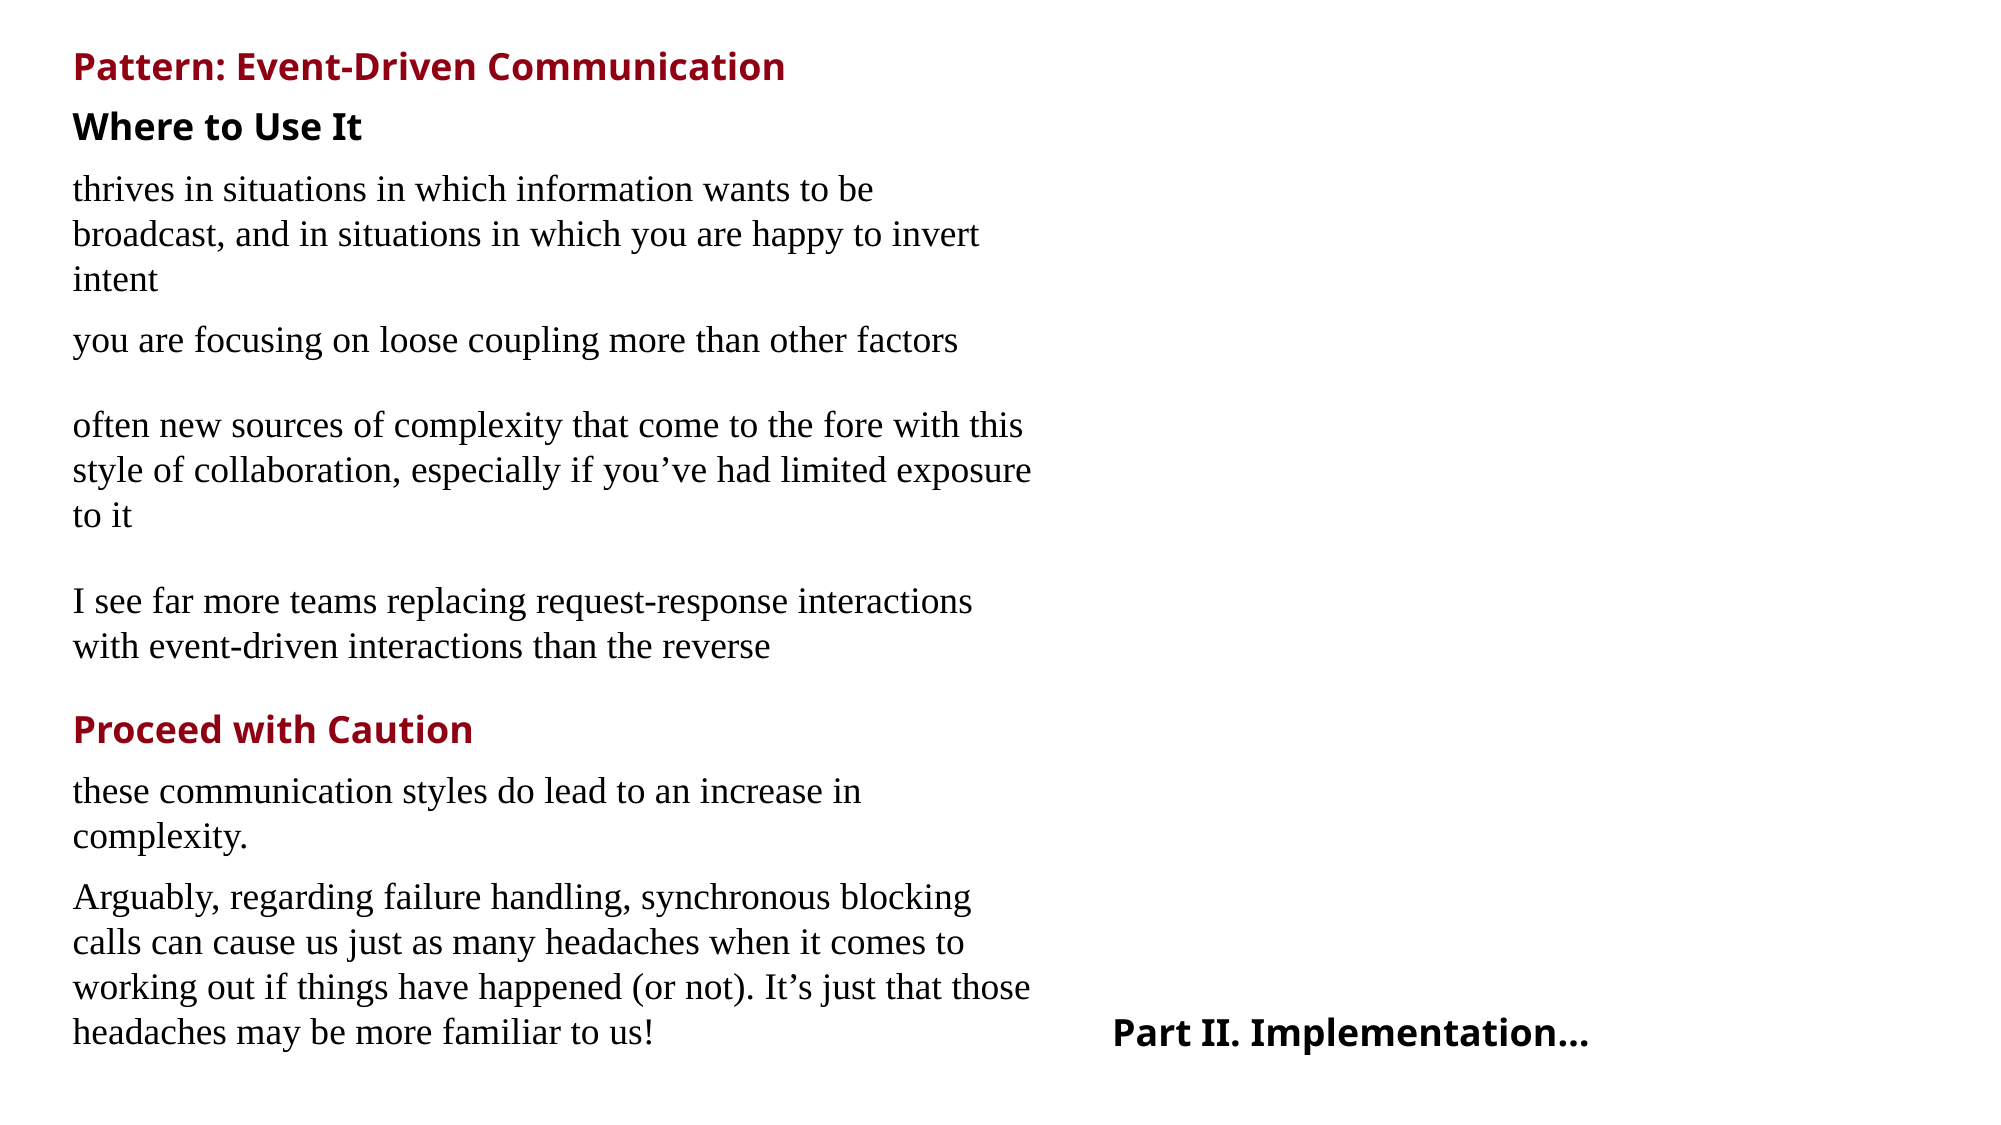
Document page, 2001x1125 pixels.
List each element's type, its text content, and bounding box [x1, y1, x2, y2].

text_box these communication styles do lead to an increase in complexity. [57, 758, 1058, 864]
text_box Pattern: Event-Driven Communication [57, 35, 1058, 96]
text_box Where to Use It [57, 96, 1058, 156]
text_box thrives in situations in which information wants to be broadcast, and in situations in which you are happy to invert intent [57, 156, 1058, 307]
text_box Proceed with Caution [57, 698, 1058, 758]
text_box Arguably, regarding failure handling, synchronous blocking calls can cause us just as many headaches when it comes to working out if things have happened (or not). It’s just that those headaches may be more familiar to us! [57, 864, 1058, 1060]
text_box Part II. Implementation… [1097, 1001, 2000, 1061]
text_box often new sources of complexity that come to the fore with this style of collaboration, especially if you’ve had limited exposure to it [57, 392, 1058, 543]
text_box I see far more teams replacing request-response interactions with event-driven interactions than the reverse [57, 568, 1058, 673]
text_box you are focusing on loose coupling more than other factors [57, 308, 1058, 368]
